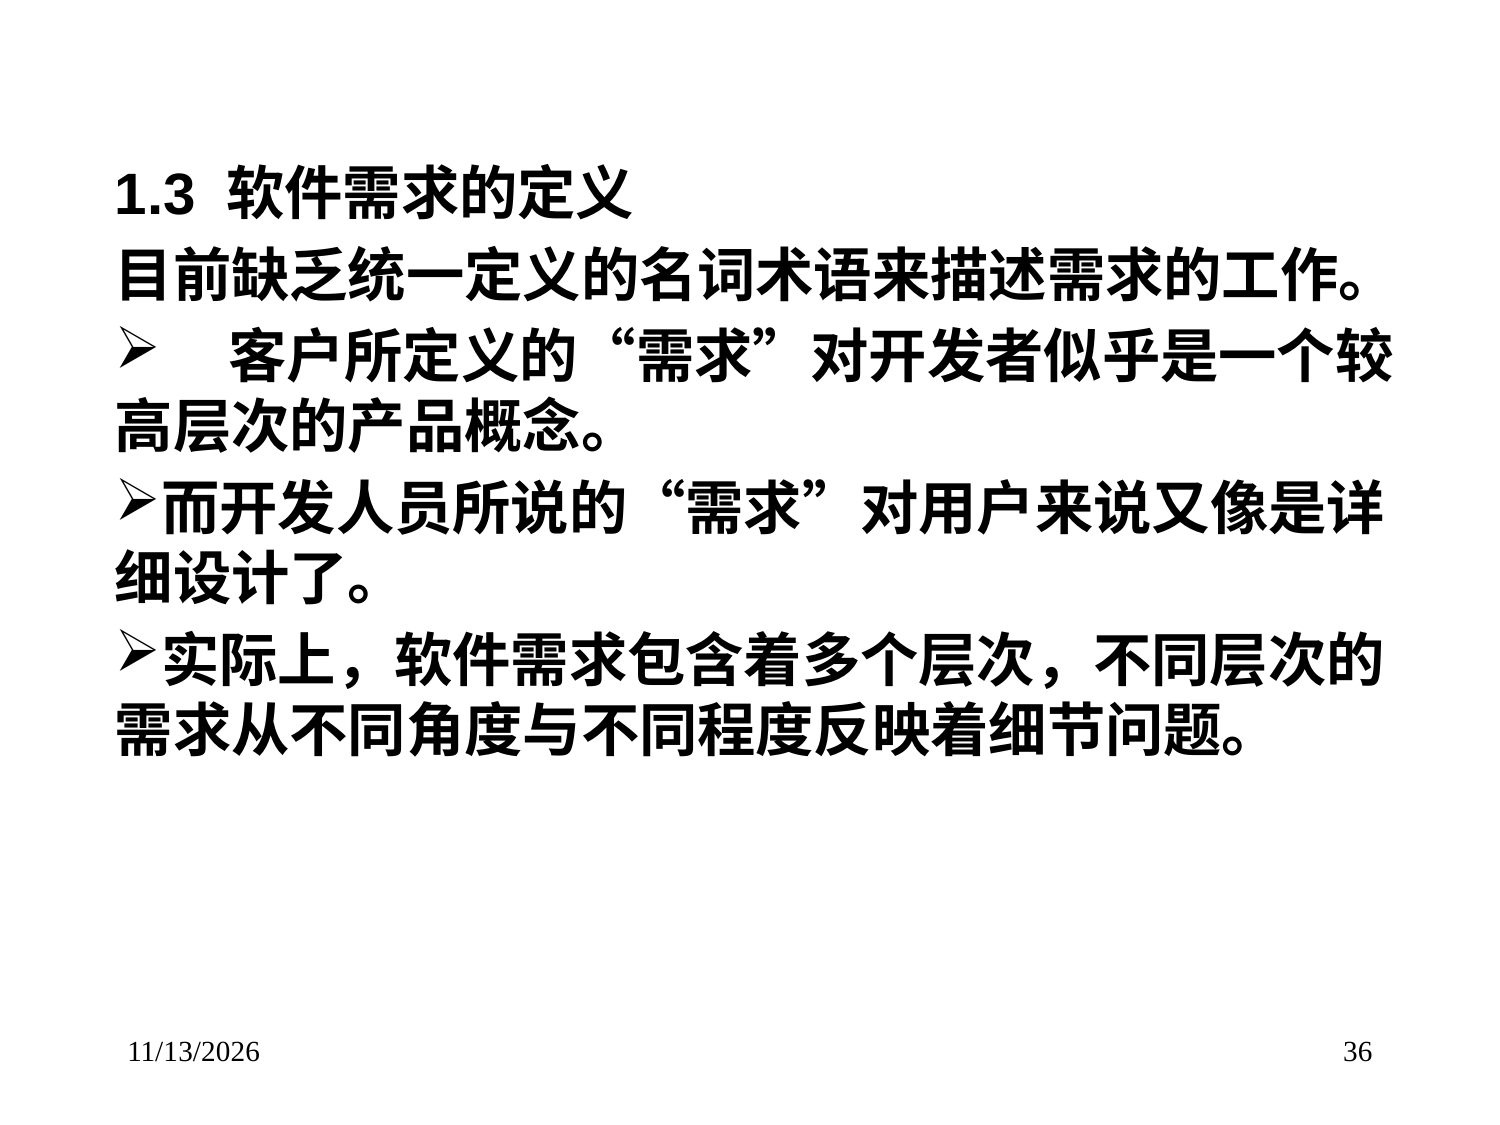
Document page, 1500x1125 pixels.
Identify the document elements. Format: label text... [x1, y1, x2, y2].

text_box [1074, 1024, 1388, 1100]
list 1.3 软件需求的定义 目前缺乏统一定义的名词术语来描述需求的工作。 客户所定义的“需求”对开发者似乎是一个较高层次的产品概念。 而开发人员所说的“需求”对用户来说又像是详细设计了。 实际上，软件需求包含着多个层次，不同层次的需求从不同角度与不同程度反映着细节问题。 [100, 148, 1423, 825]
text_box [112, 1024, 425, 1100]
